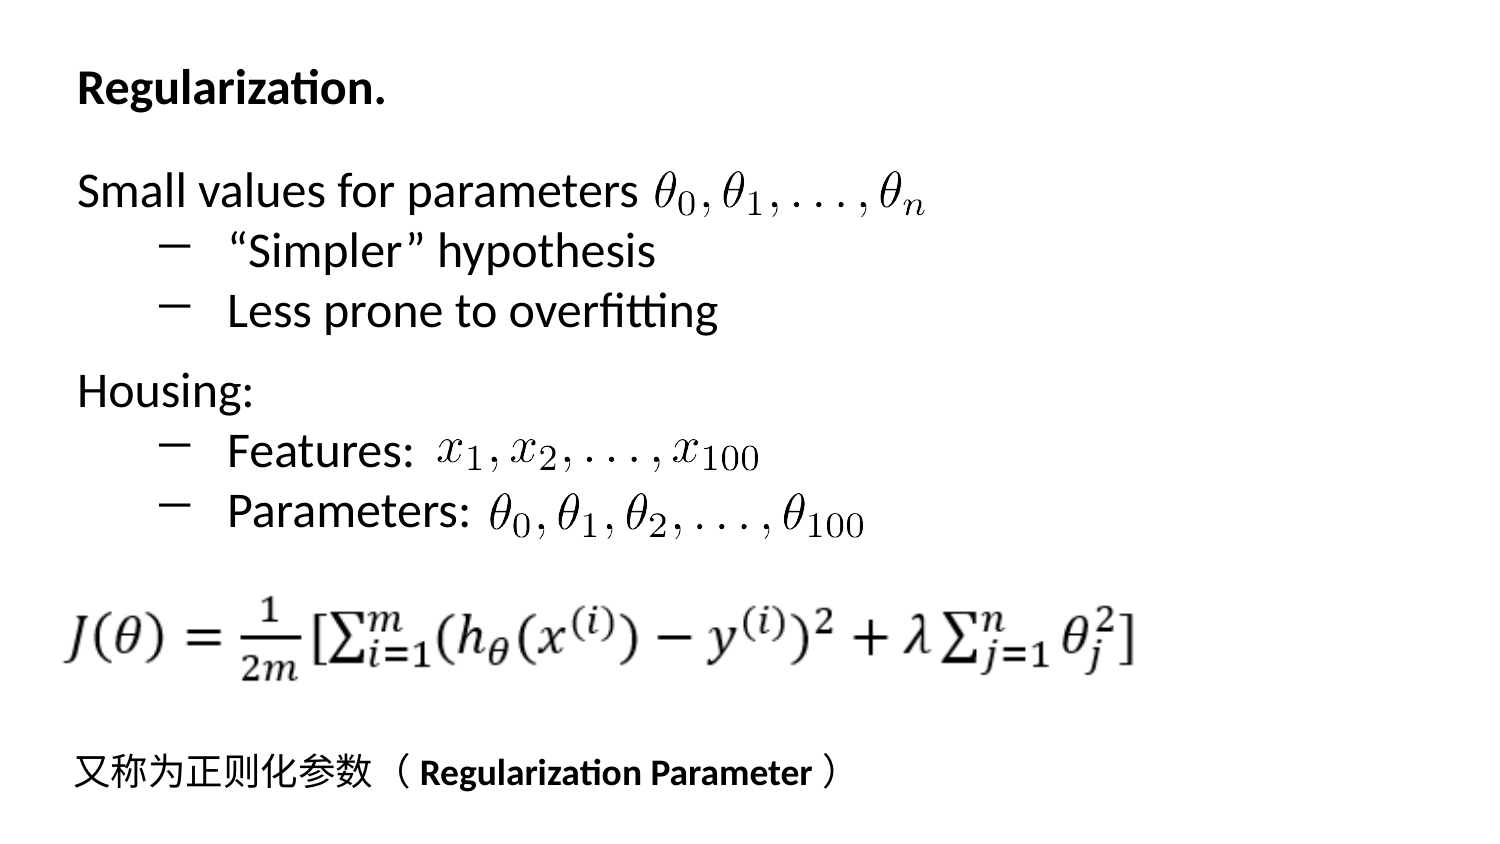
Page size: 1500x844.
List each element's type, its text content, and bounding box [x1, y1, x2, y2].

picture [61, 571, 1157, 692]
picture [490, 493, 863, 540]
text_box Regularization. [62, 46, 1113, 122]
picture [654, 170, 925, 217]
text_box Small values for parameters “Simpler” hypothesis Less prone to overfitting [62, 150, 1425, 346]
text_box Housing: Features: Parameters: [62, 349, 1425, 545]
picture [437, 439, 758, 472]
